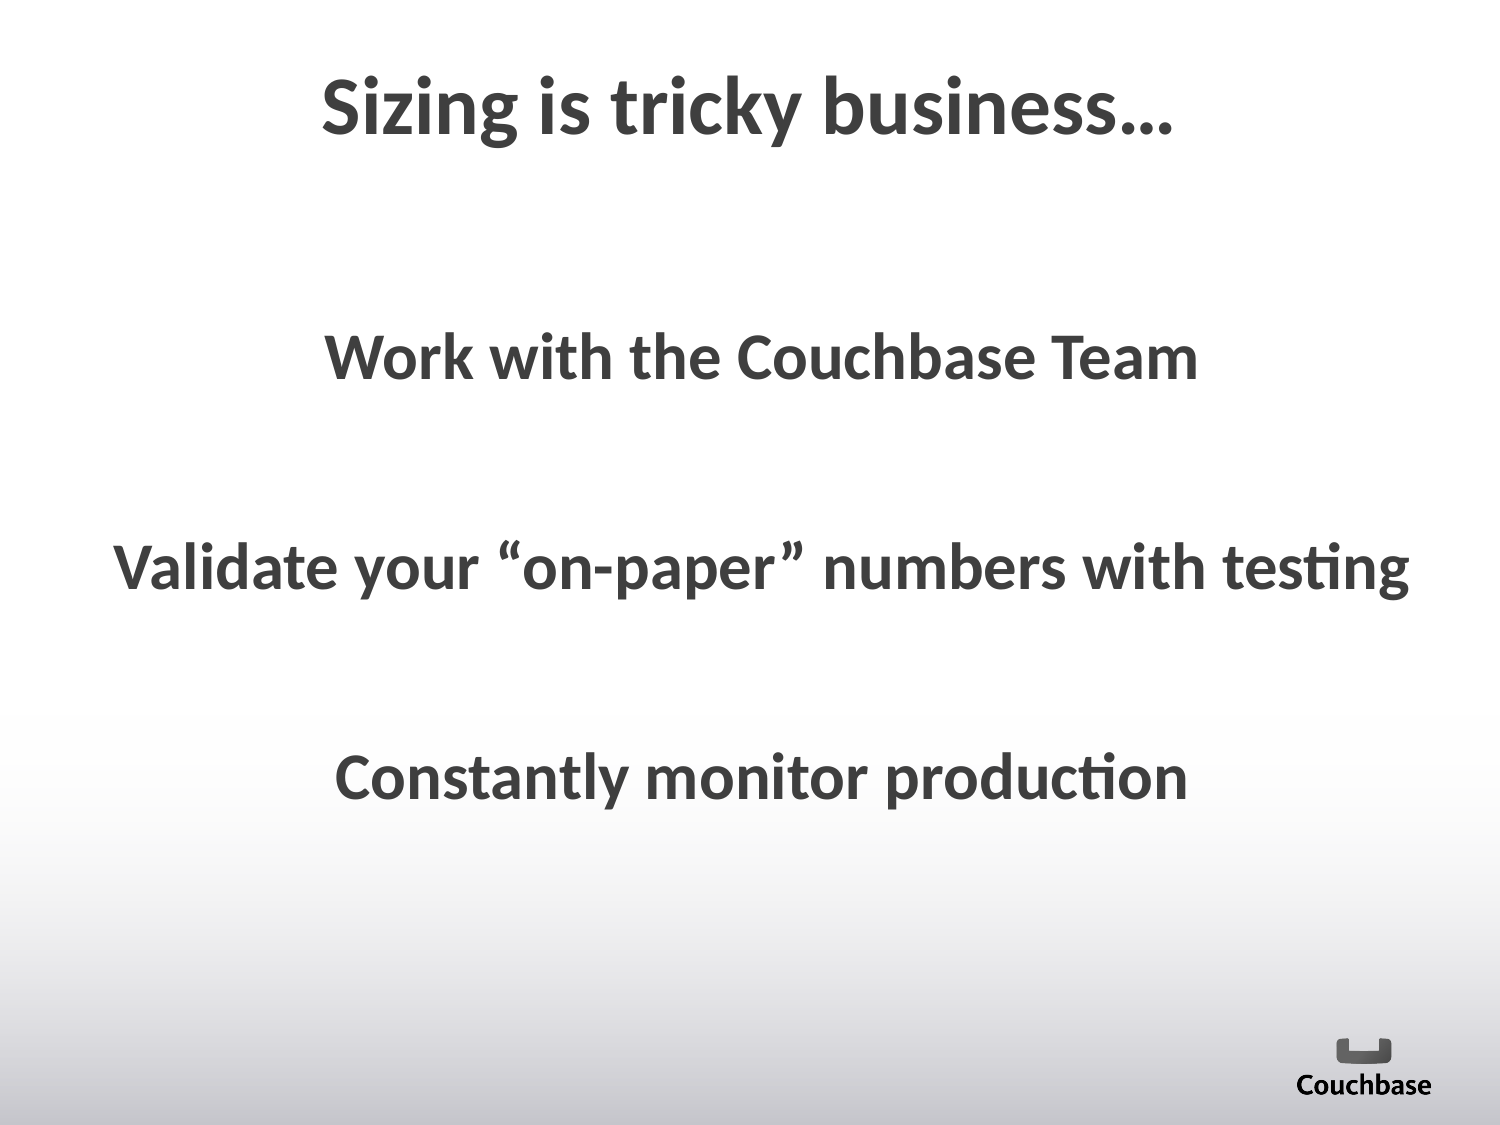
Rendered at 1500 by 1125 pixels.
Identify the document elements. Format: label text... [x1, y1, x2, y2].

list Work with the Couchbase Team Validate your “on-paper” numbers with testing Constantly monitor production [100, 312, 1425, 1030]
picture [1277, 1016, 1451, 1116]
title Sizing is tricky business… [75, 62, 1425, 233]
